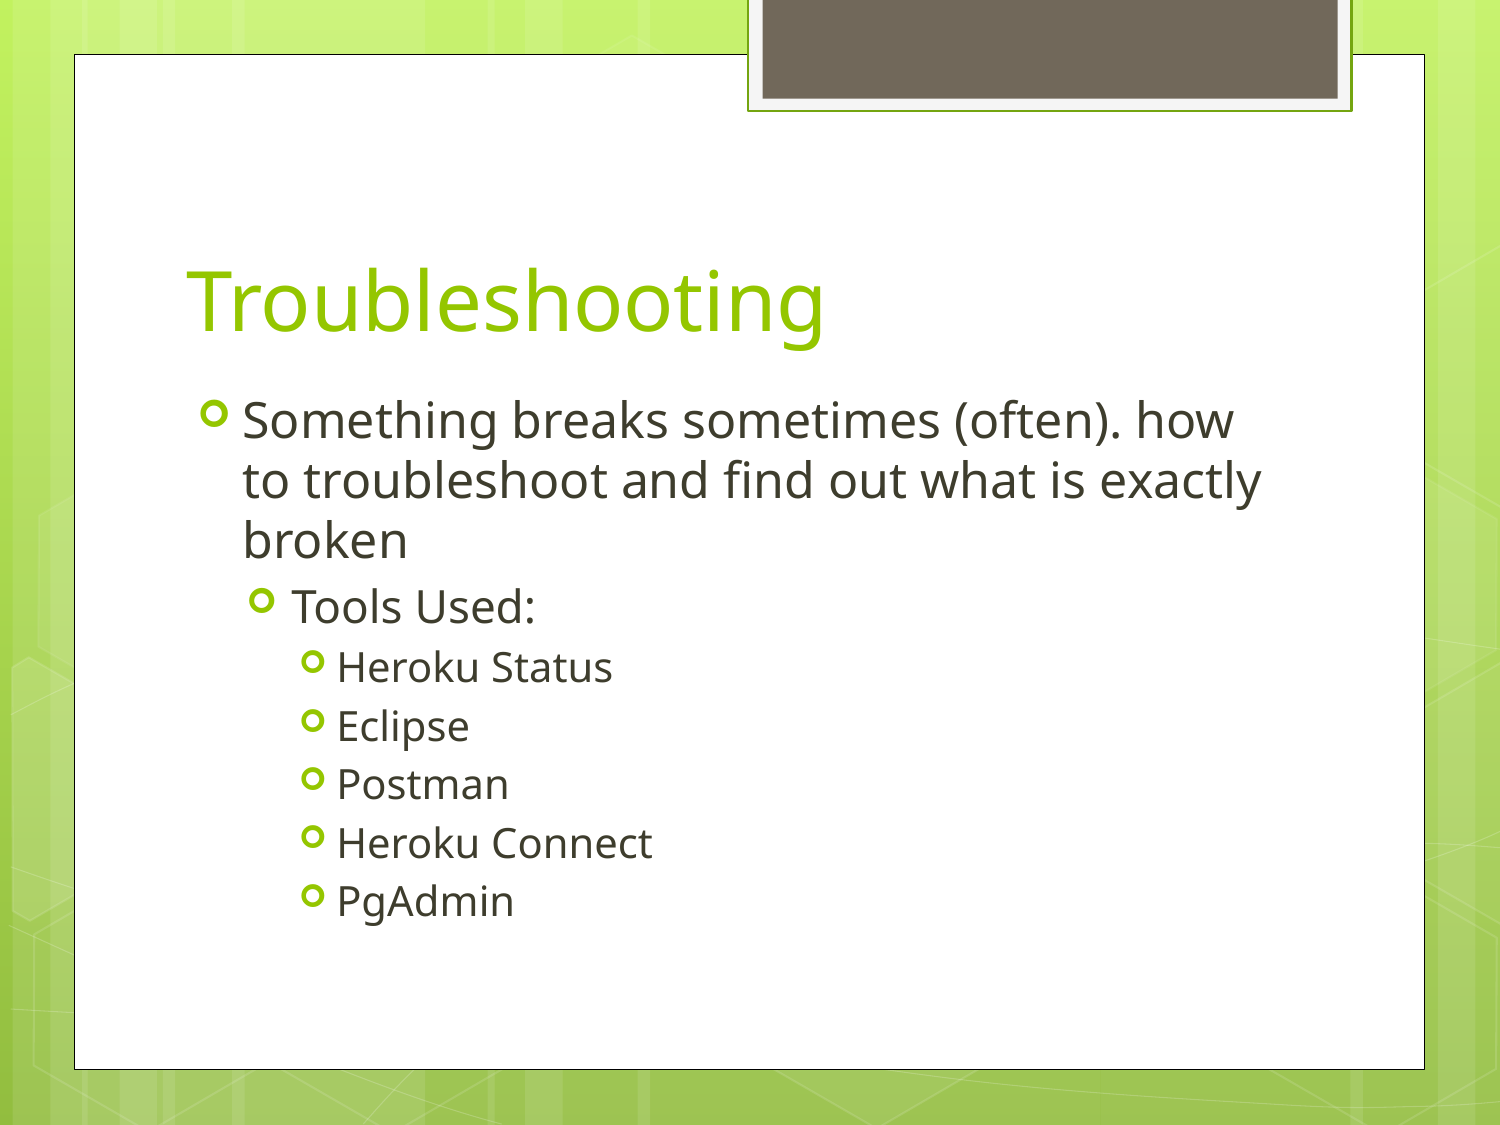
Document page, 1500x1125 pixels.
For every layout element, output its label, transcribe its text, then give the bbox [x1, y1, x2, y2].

list Something breaks sometimes (often). how to troubleshoot and find out what is exactly broken Tools Used: Heroku Status Eclipse Postman Heroku Connect PgAdmin [171, 381, 1283, 957]
title Troubleshooting [171, 168, 1324, 357]
